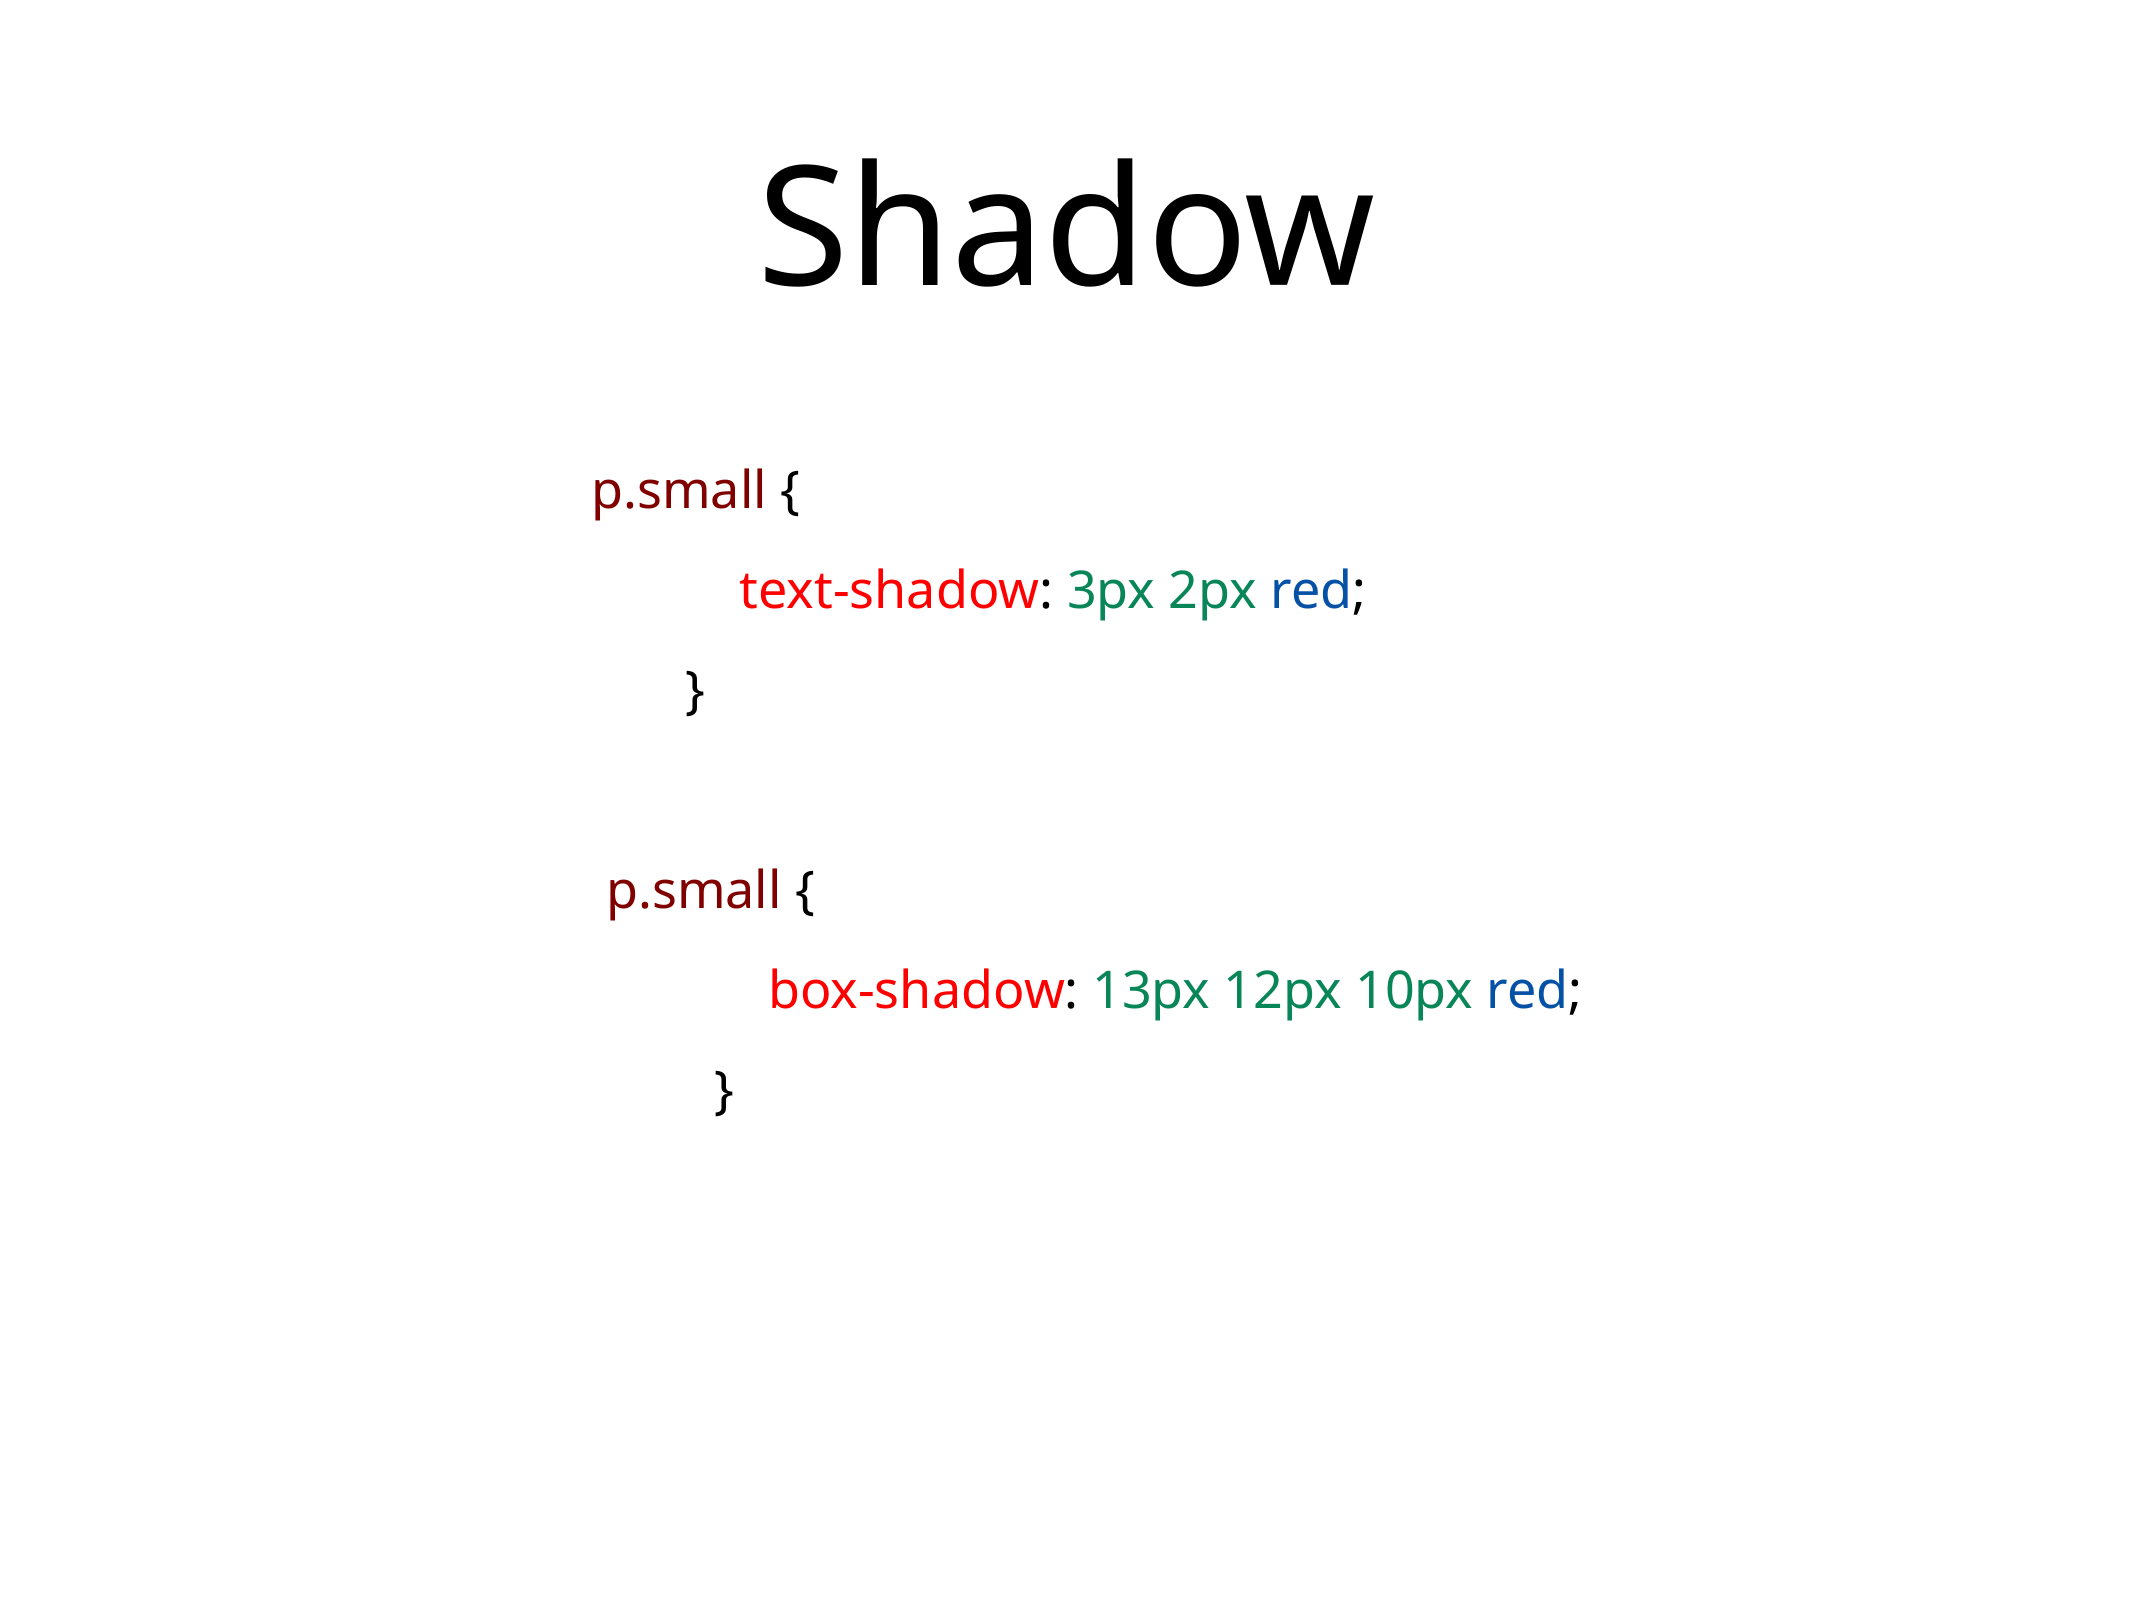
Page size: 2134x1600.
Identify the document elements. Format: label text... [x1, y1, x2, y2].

text_box p.small { box-shadow: 13px 12px 10px red; } [598, 810, 1592, 1127]
title Shadow [155, 41, 1978, 397]
text_box p.small { text-shadow: 3px 2px red; } [569, 410, 1375, 728]
